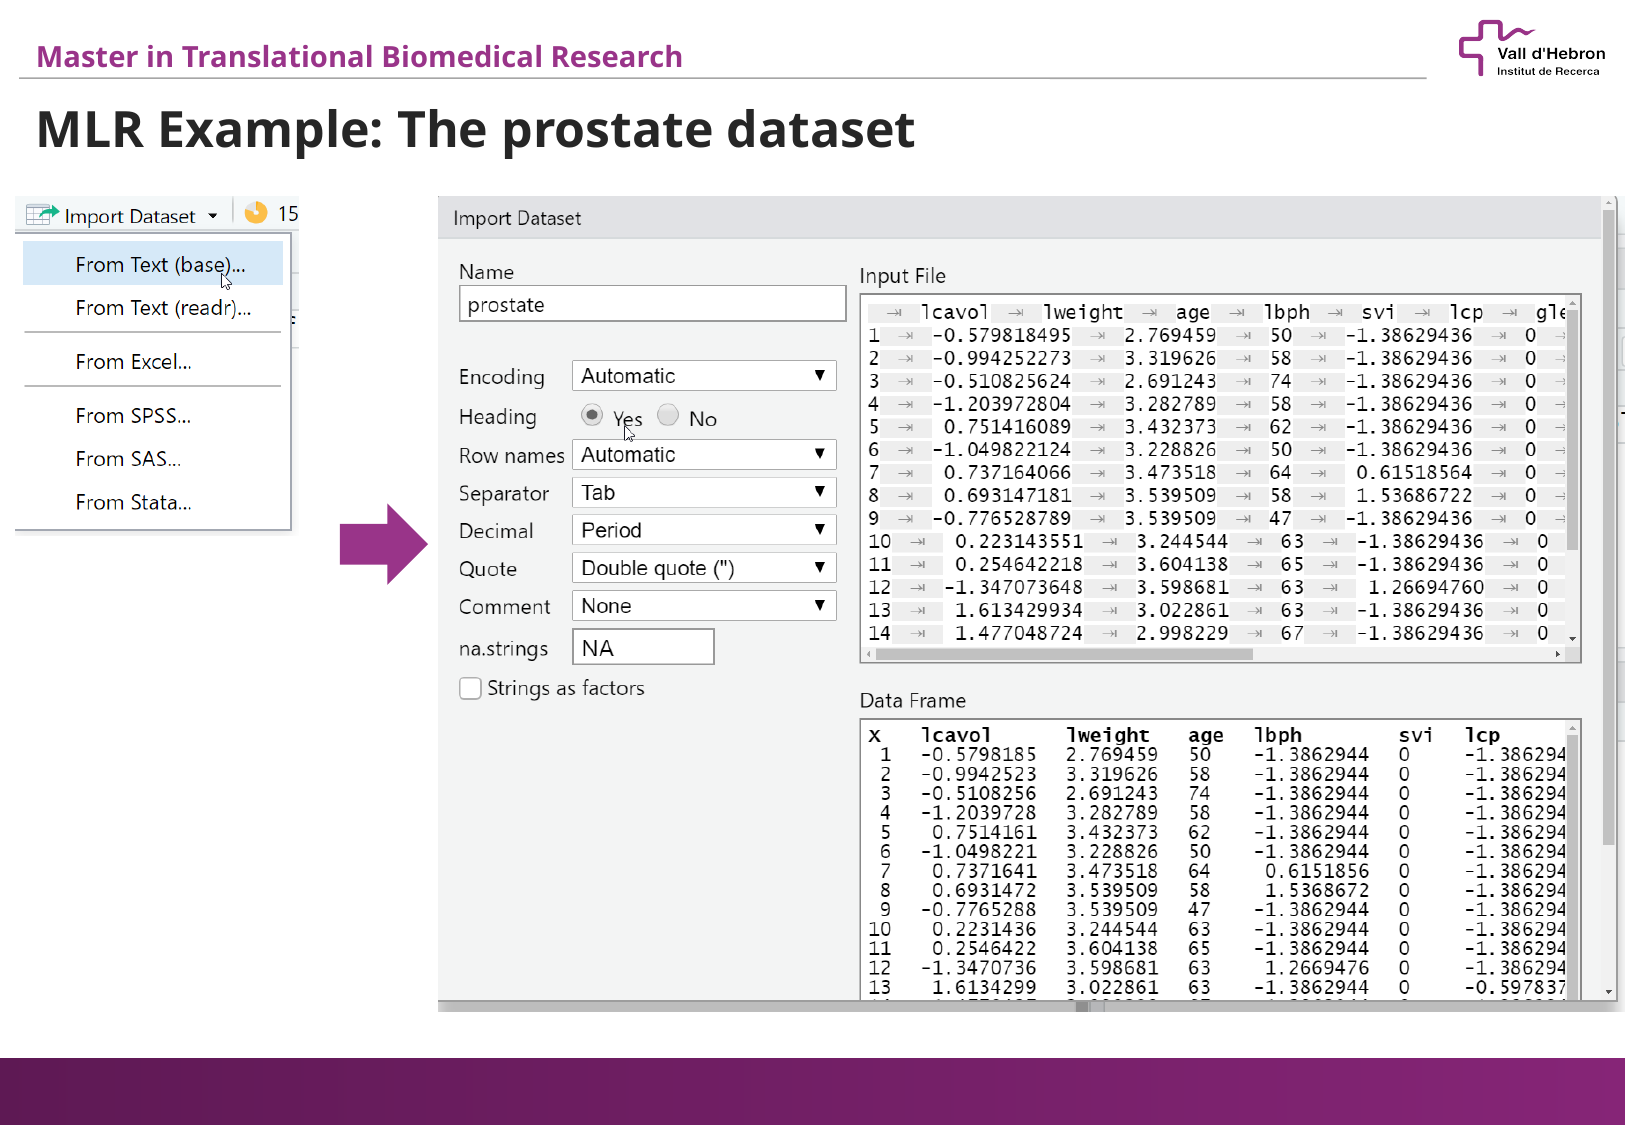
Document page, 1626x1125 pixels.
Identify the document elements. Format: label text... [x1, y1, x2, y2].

text_box [339, 503, 429, 585]
picture [438, 196, 1625, 1013]
picture [1458, 19, 1606, 77]
text_box MLR Example: The prostate dataset [21, 89, 1484, 161]
text_box [21, 78, 1484, 89]
picture [15, 195, 299, 536]
text_box [60, 278, 433, 674]
